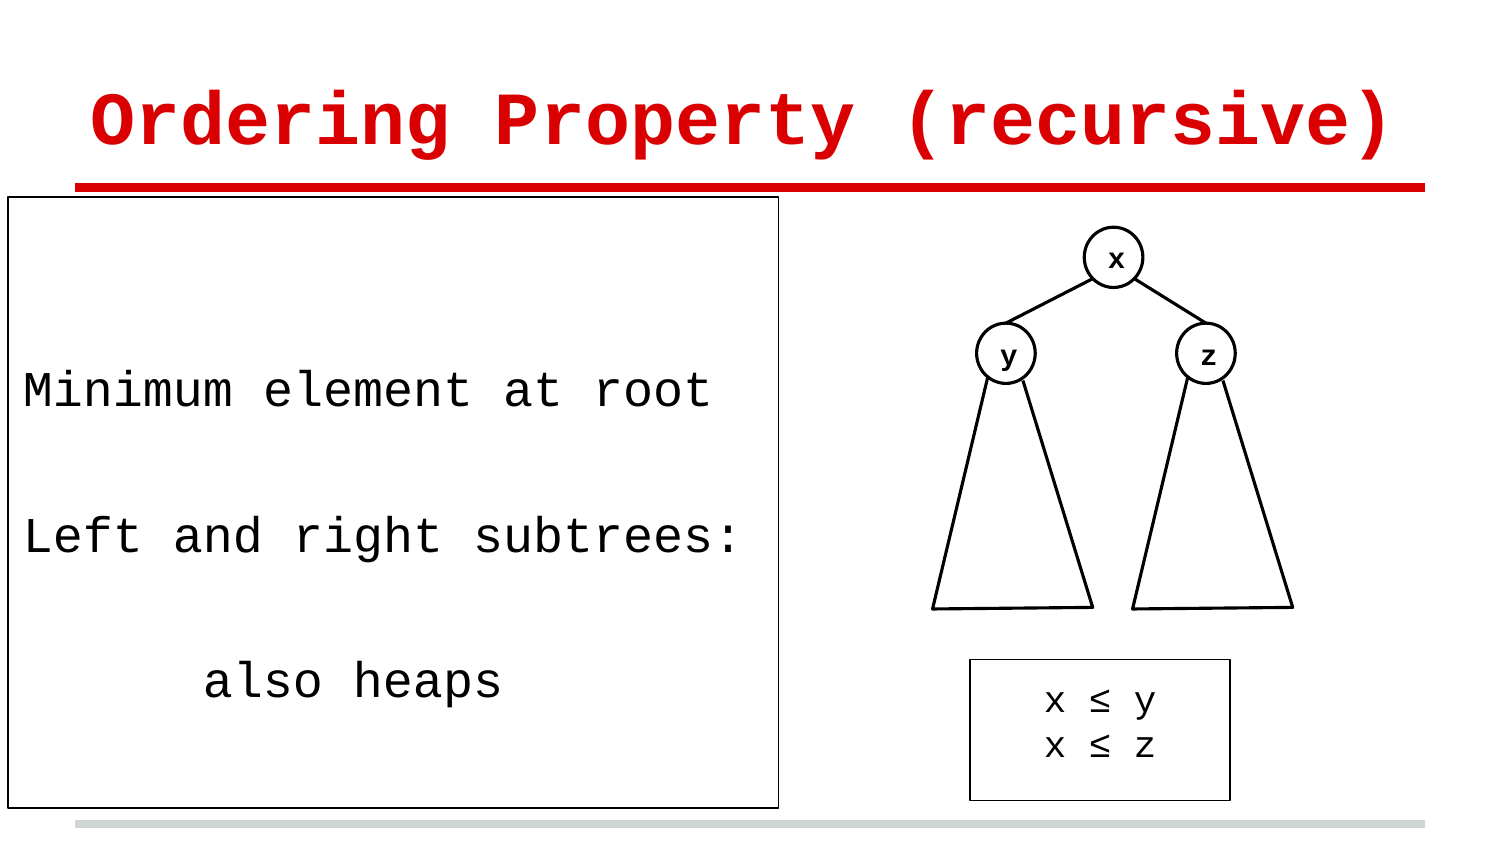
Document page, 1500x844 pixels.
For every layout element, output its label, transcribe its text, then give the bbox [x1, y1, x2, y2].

text_box x [1084, 227, 1143, 288]
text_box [1134, 278, 1207, 324]
text_box [1132, 375, 1293, 609]
text_box y [976, 323, 1036, 380]
list Minimum element at root Left and right subtrees: also heaps [7, 196, 779, 808]
title Ordering Property (recursive) [75, 33, 1425, 175]
text_box x ≤ y x ≤ z [970, 659, 1231, 801]
text_box z [1176, 323, 1236, 380]
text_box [1005, 278, 1094, 324]
text_box [932, 375, 1093, 609]
